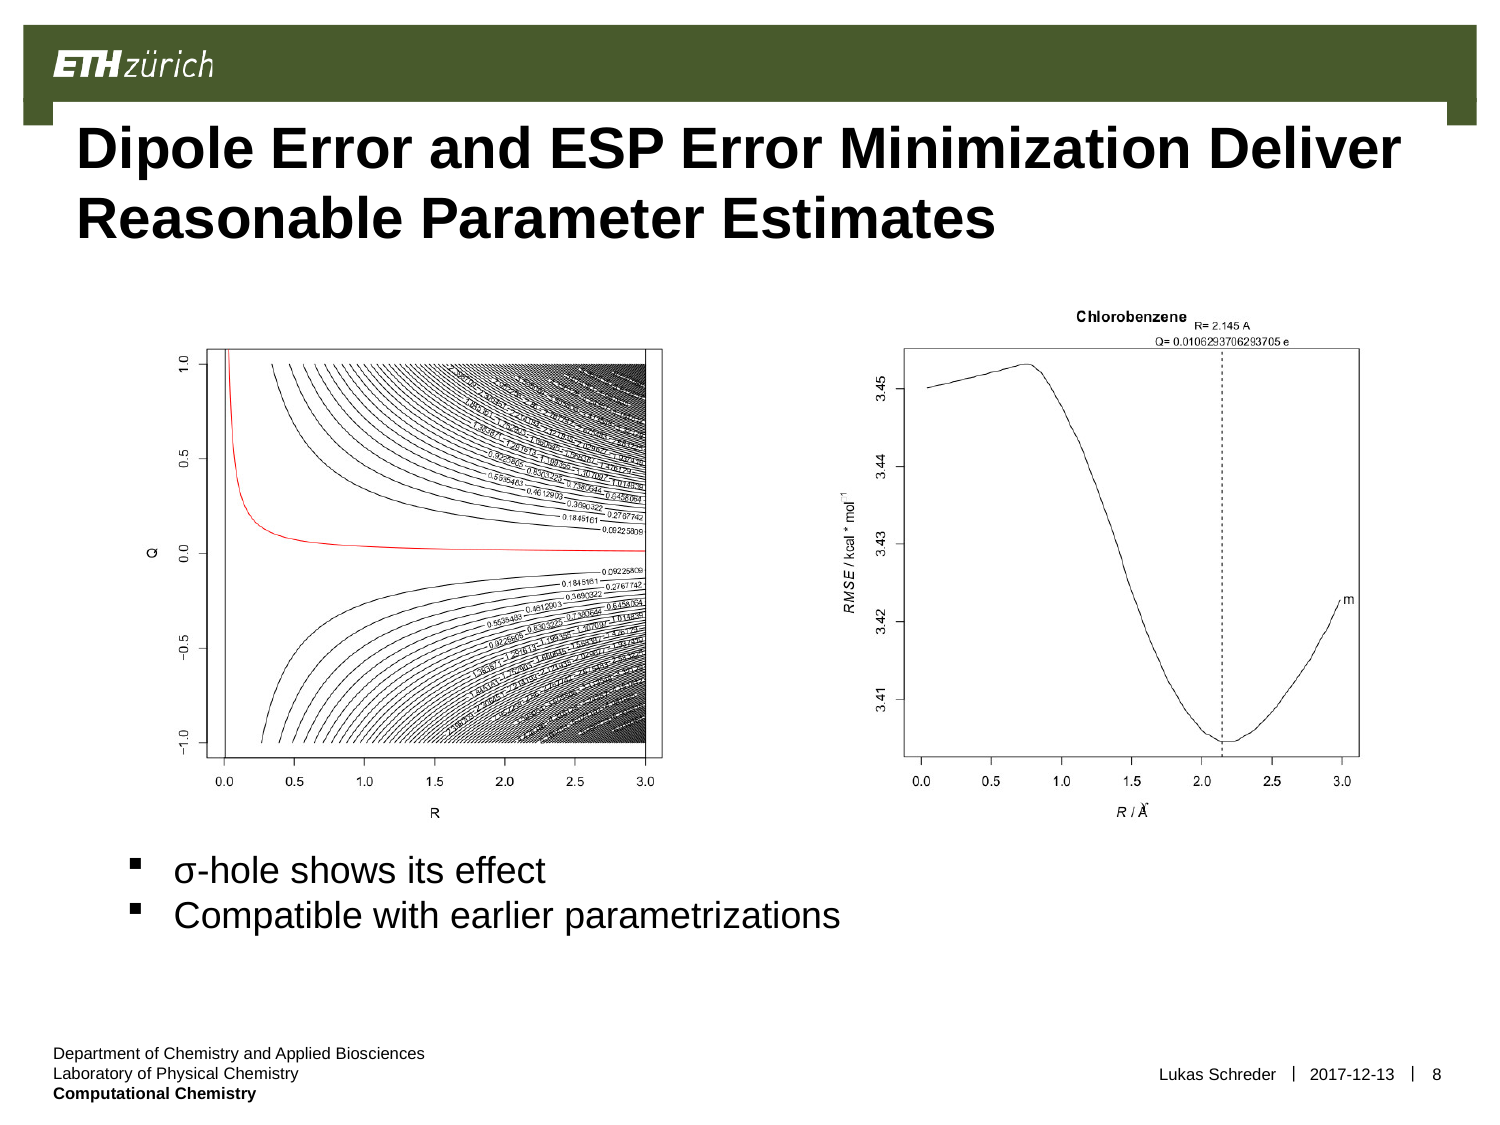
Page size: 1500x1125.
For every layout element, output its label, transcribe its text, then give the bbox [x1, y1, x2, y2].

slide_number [1302, 1034, 1403, 1112]
title Dipole Error and ESP Error Minimization Deliver Reasonable Parameter Estimates [53, 101, 1447, 262]
slide_number 8 [1415, 1034, 1459, 1112]
text_box σ-hole shows its effect Compatible with earlier parametrizations [112, 838, 1416, 944]
picture [838, 284, 1392, 837]
footer Lukas Schreder [750, 1034, 1277, 1112]
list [141, 284, 695, 838]
